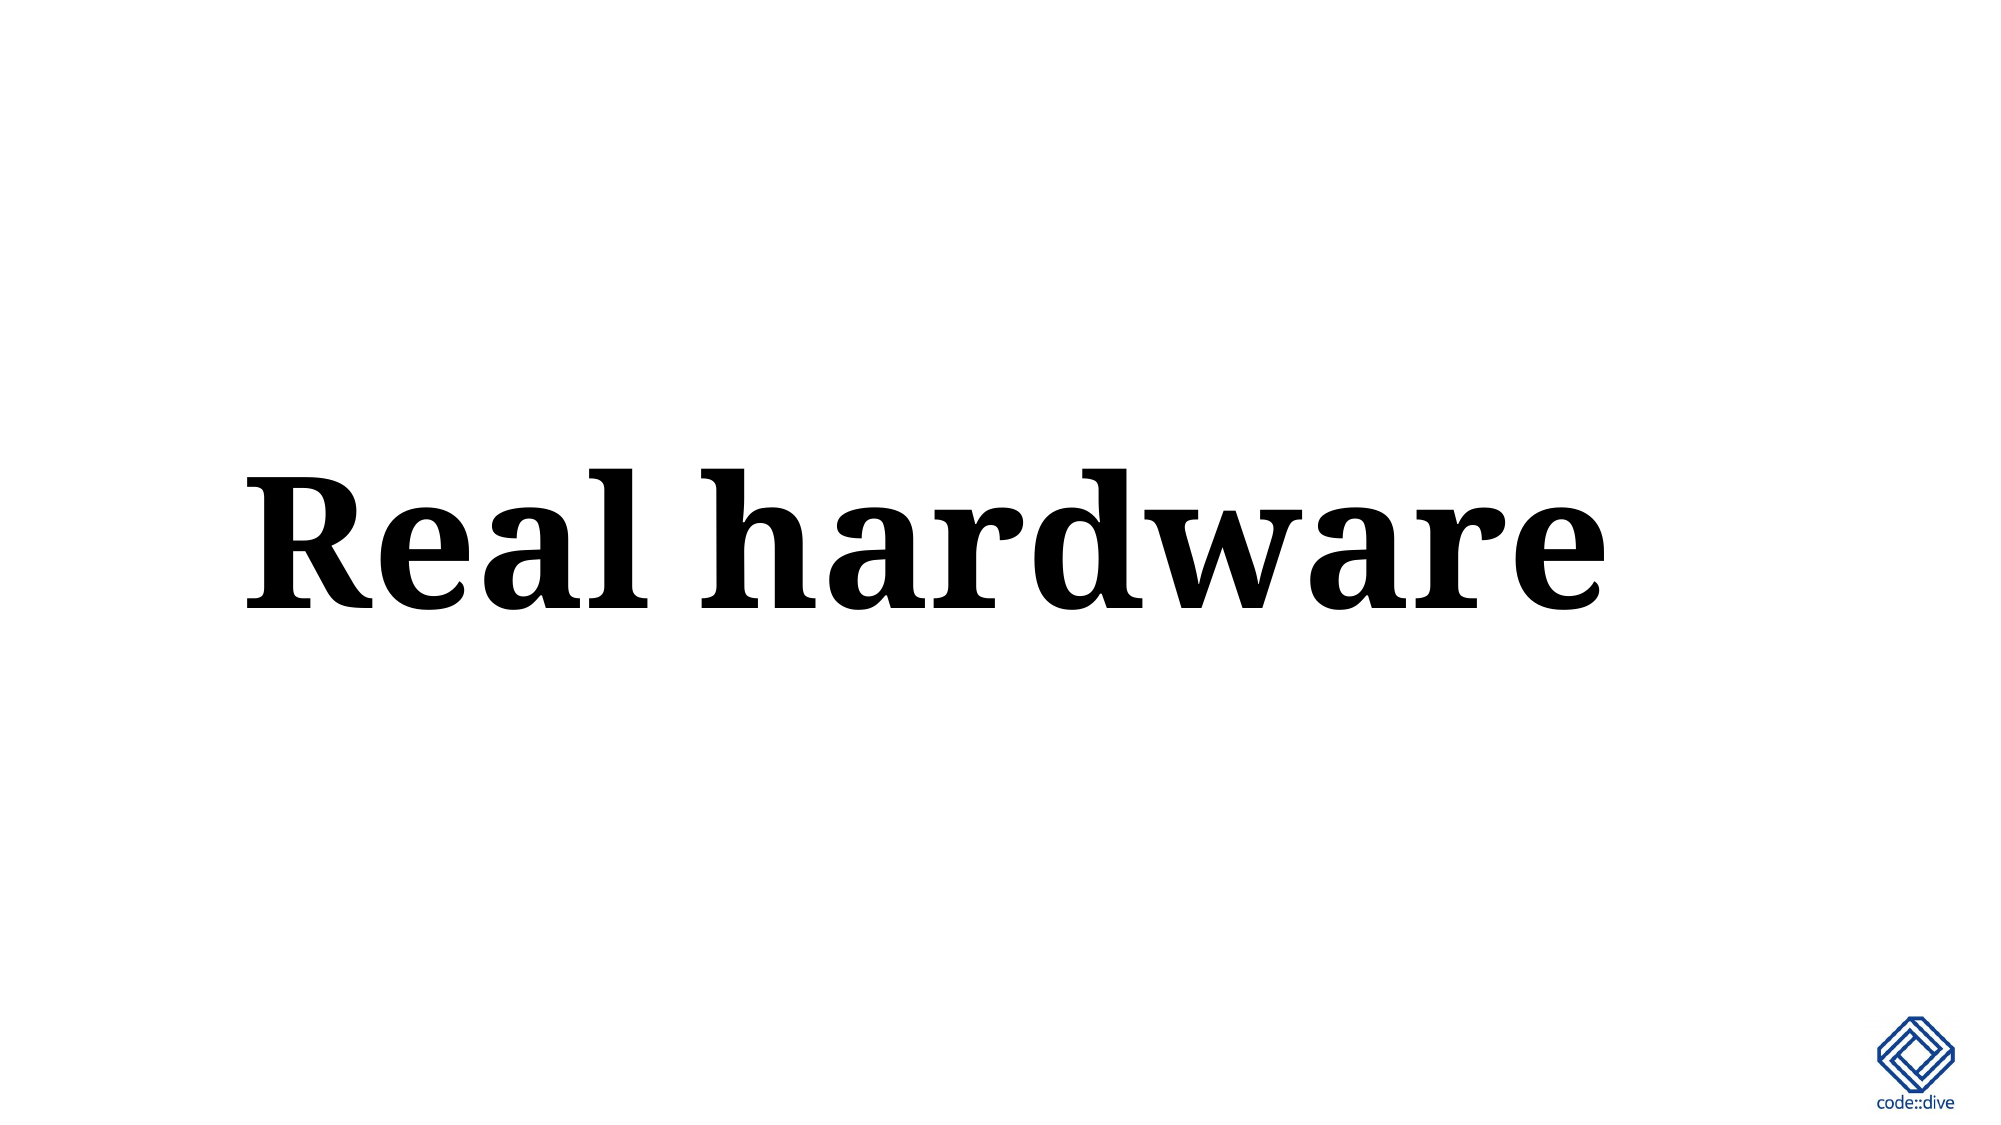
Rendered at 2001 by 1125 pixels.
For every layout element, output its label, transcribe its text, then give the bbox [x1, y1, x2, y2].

picture [1864, 1012, 1967, 1114]
title Real hardware [102, 417, 1753, 682]
